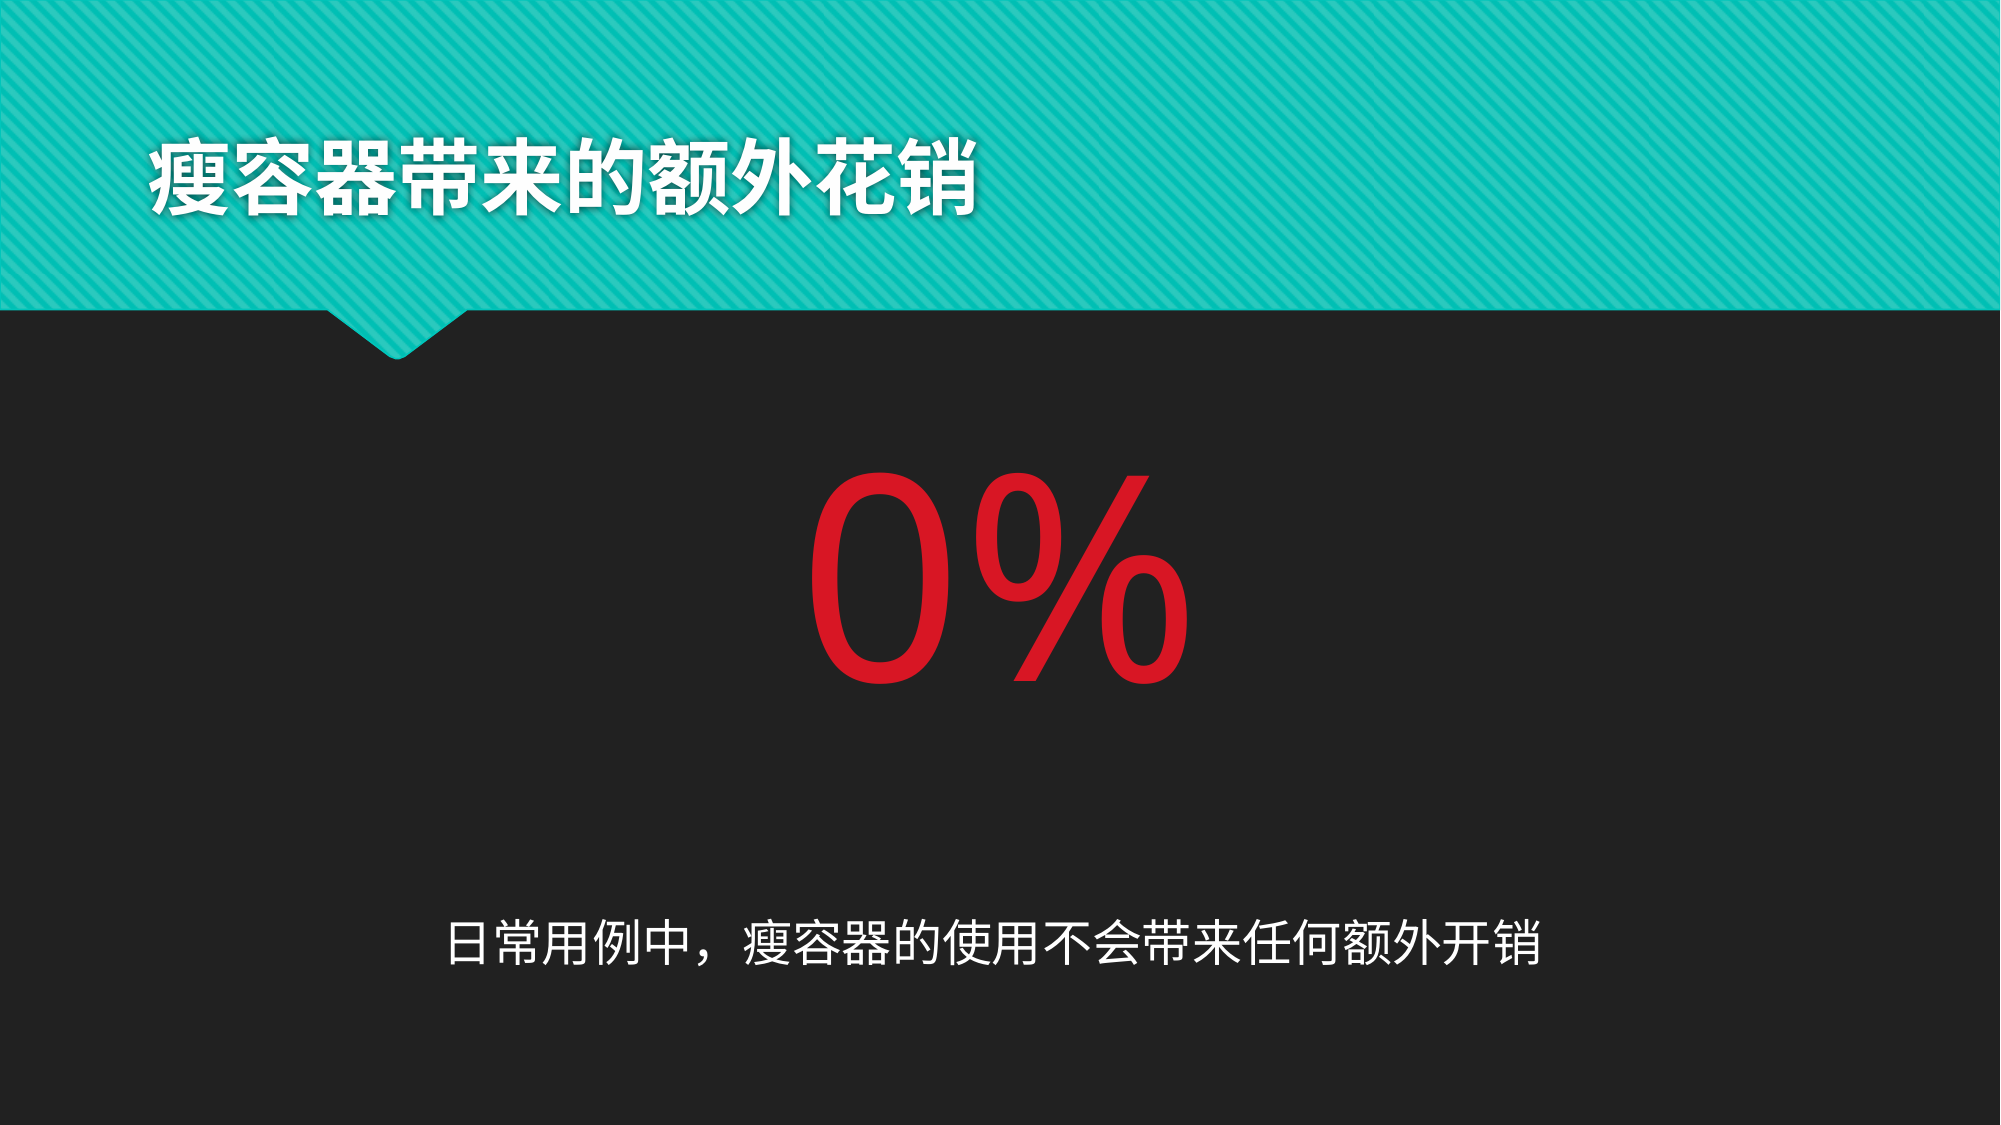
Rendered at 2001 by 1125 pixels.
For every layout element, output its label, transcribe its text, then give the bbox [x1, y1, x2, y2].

title 瘦容器带来的额外花销 [132, 73, 1868, 233]
text_box 日常用例中，瘦容器的使用不会带来任何额外开销 [427, 904, 1573, 980]
text_box 0% [456, 386, 1544, 747]
